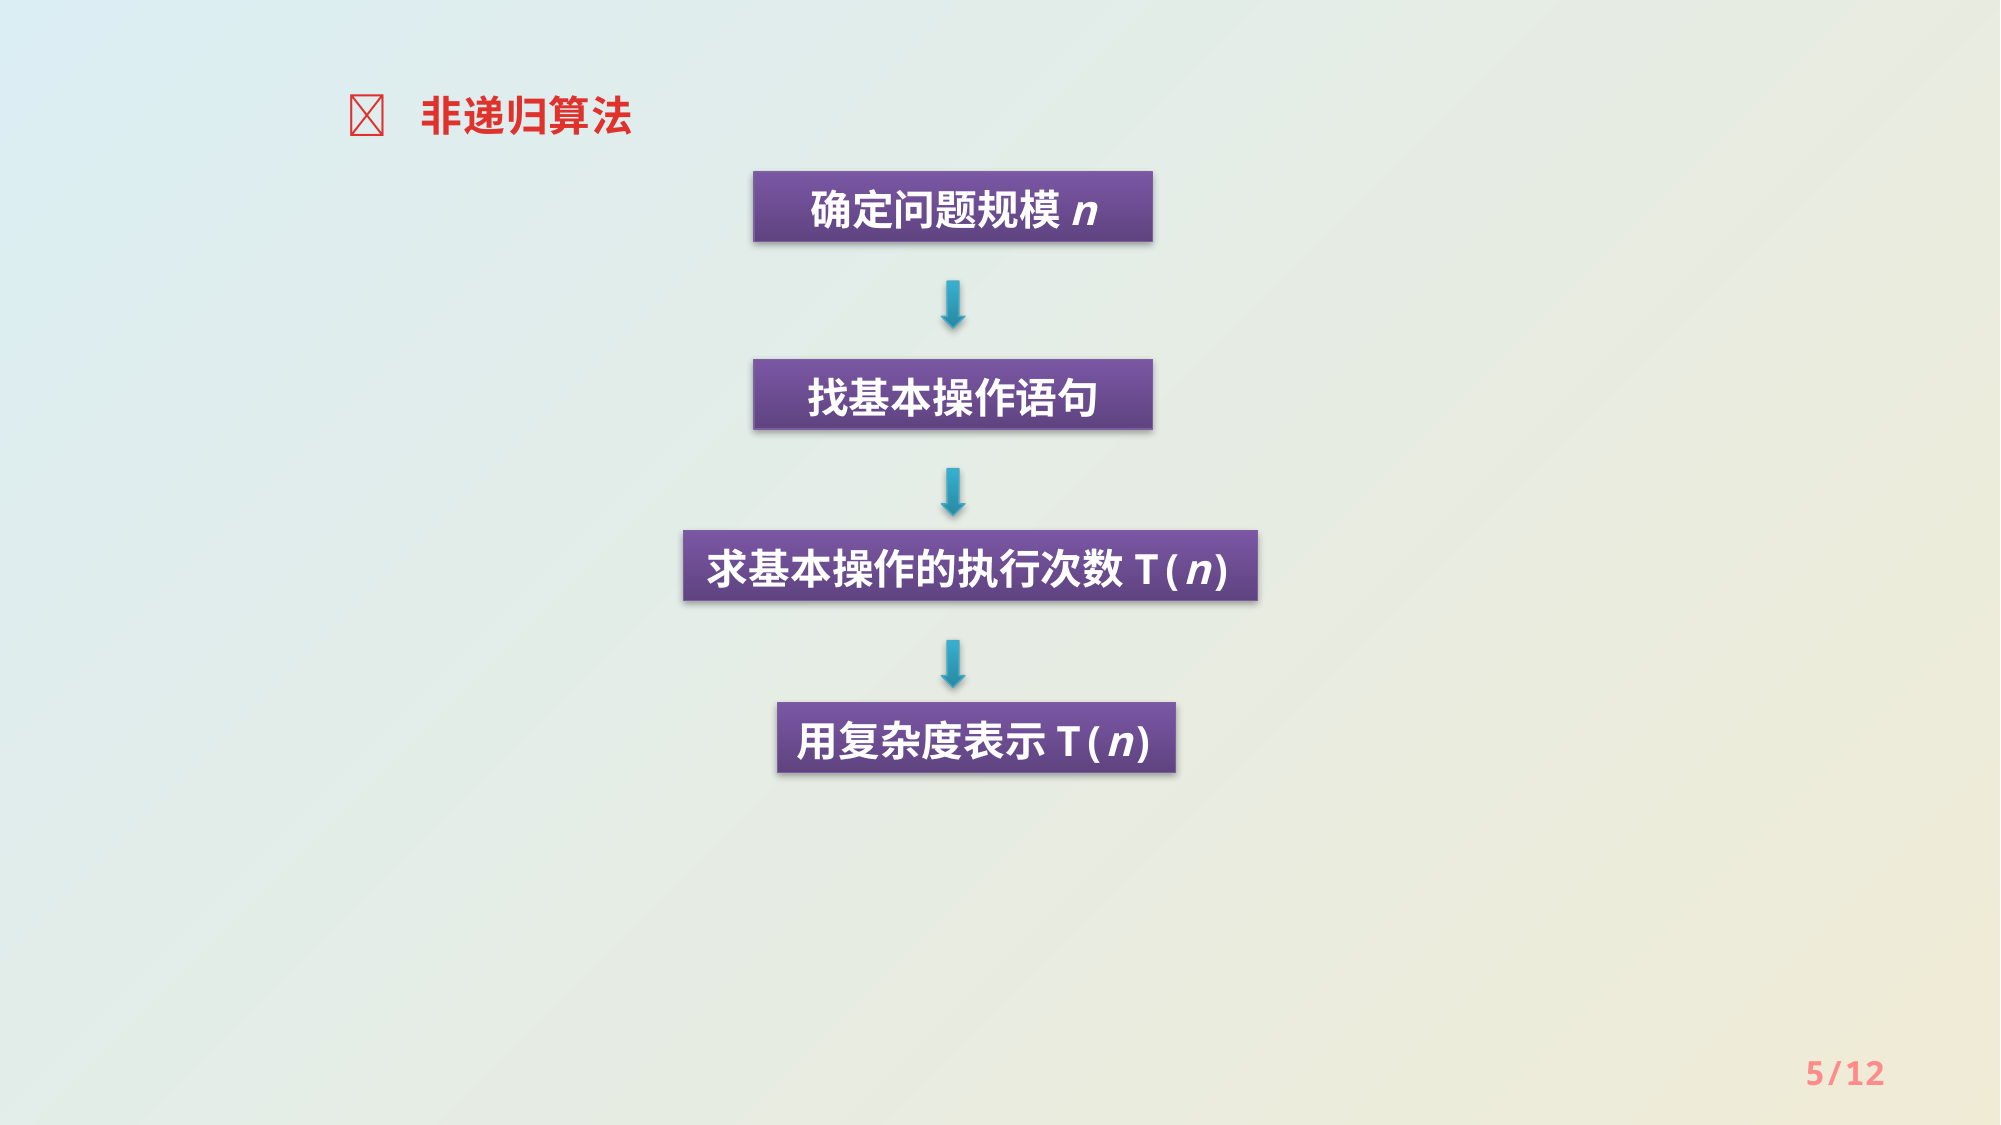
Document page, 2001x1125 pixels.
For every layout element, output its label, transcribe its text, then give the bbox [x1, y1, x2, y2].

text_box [683, 468, 1258, 602]
slide_number 5/12 [1433, 1042, 1900, 1103]
text_box  非递归算法 [331, 77, 766, 148]
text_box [753, 280, 1153, 431]
text_box 确定问题规模n [753, 171, 1153, 242]
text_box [777, 640, 1176, 774]
